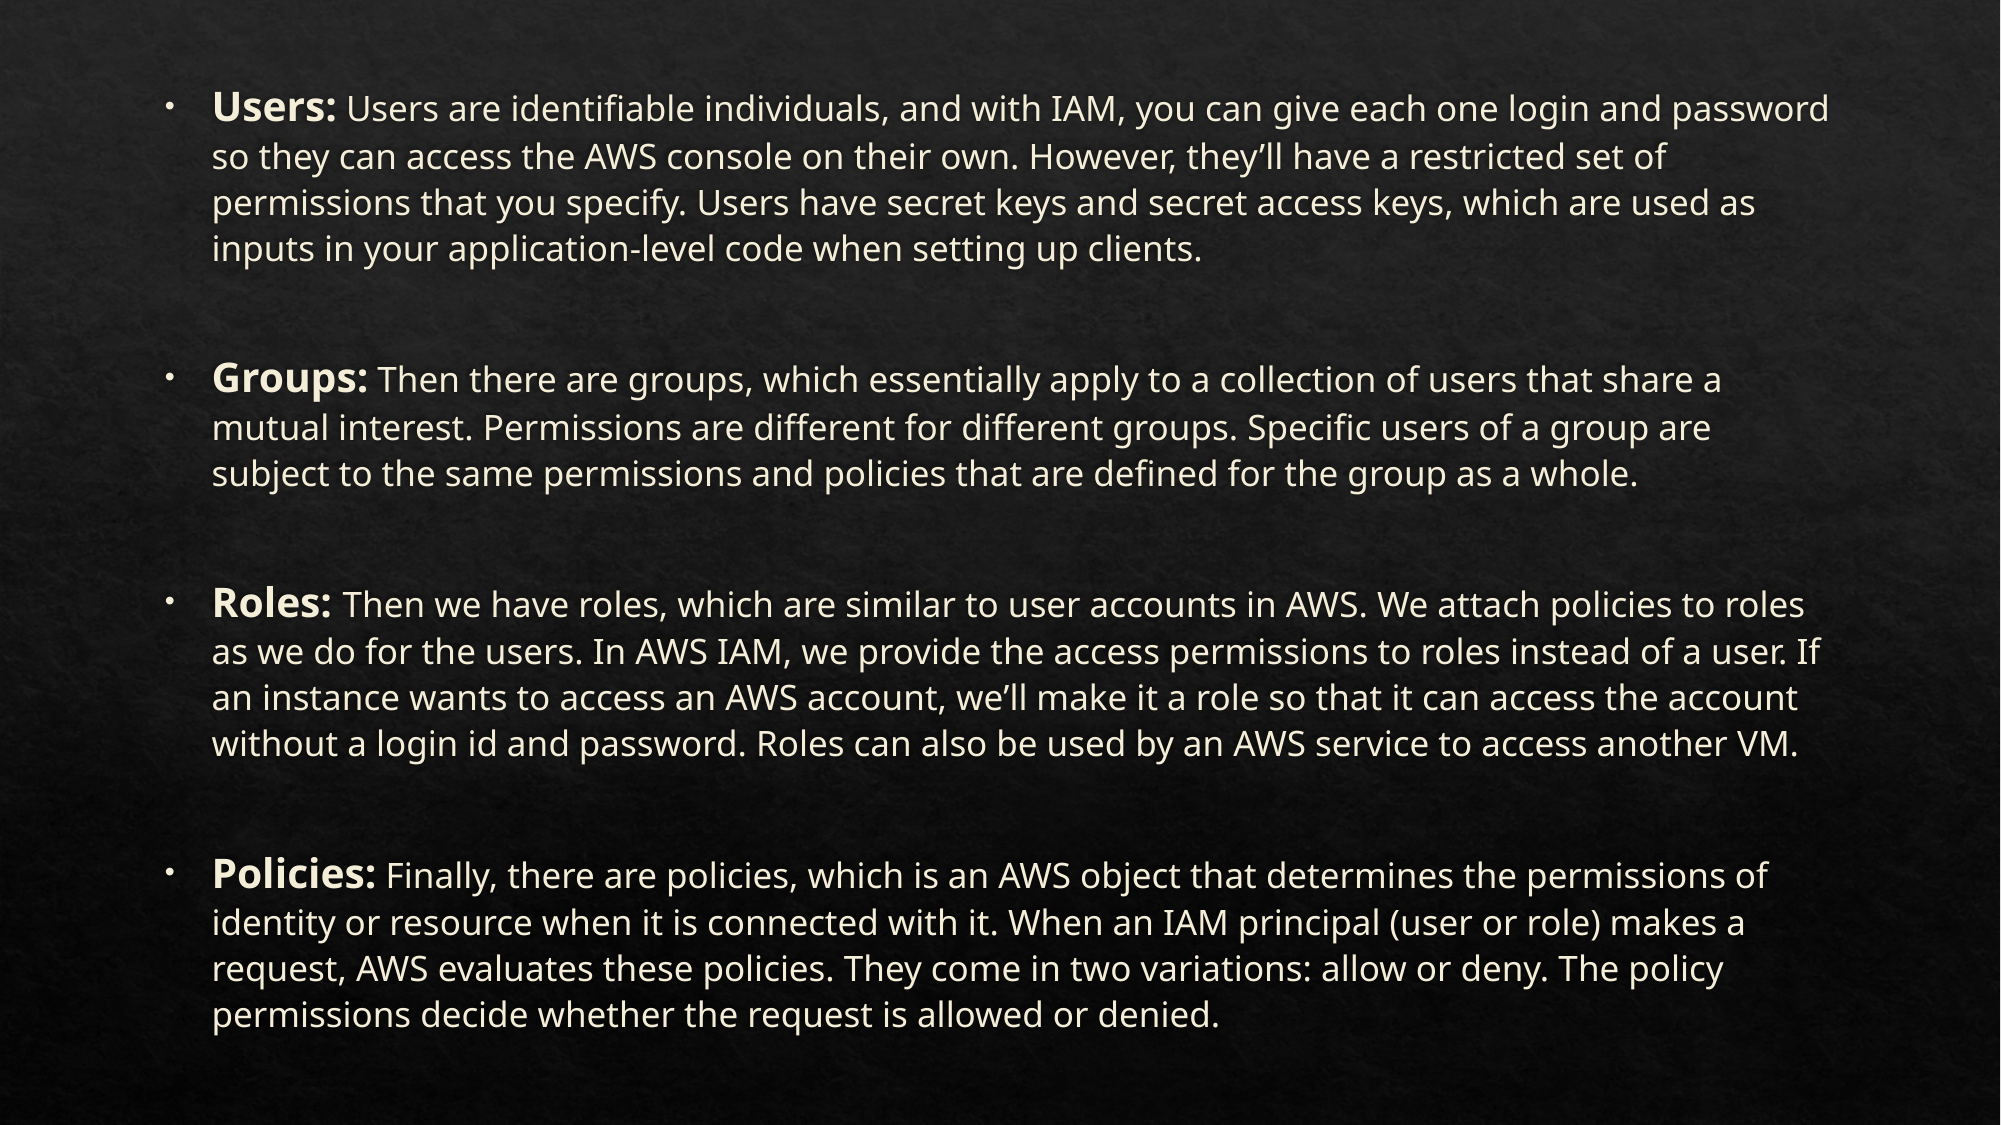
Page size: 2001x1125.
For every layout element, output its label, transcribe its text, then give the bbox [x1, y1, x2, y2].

list Users: Users are identifiable individuals, and with IAM, you can give each one login and password so they can access the AWS console on their own. However, they’ll have a restricted set of permissions that you specify. Users have secret keys and secret access keys, which are used as inputs in your application-level code when setting up clients. Groups: Then there are groups, which essentially apply to a collection of users that share a mutual interest. Permissions are different for different groups. Specific users of a group are subject to the same permissions and policies that are defined for the group as a whole. Roles: Then we have roles, which are similar to user accounts in AWS. We attach policies to roles as we do for the users. In AWS IAM, we provide the access permissions to roles instead of a user. If an instance wants to access an AWS account, we’ll make it a role so that it can access the account without a login id and password. Roles can also be used by an AWS service to access another VM. Policies: Finally, there are policies, which is an AWS object that determines the permissions of identity or resource when it is connected with it. When an IAM principal (user or role) makes a request, AWS evaluates these policies. They come in two variations: allow or deny. The policy permissions decide whether the request is allowed or denied. [149, 68, 1849, 1072]
